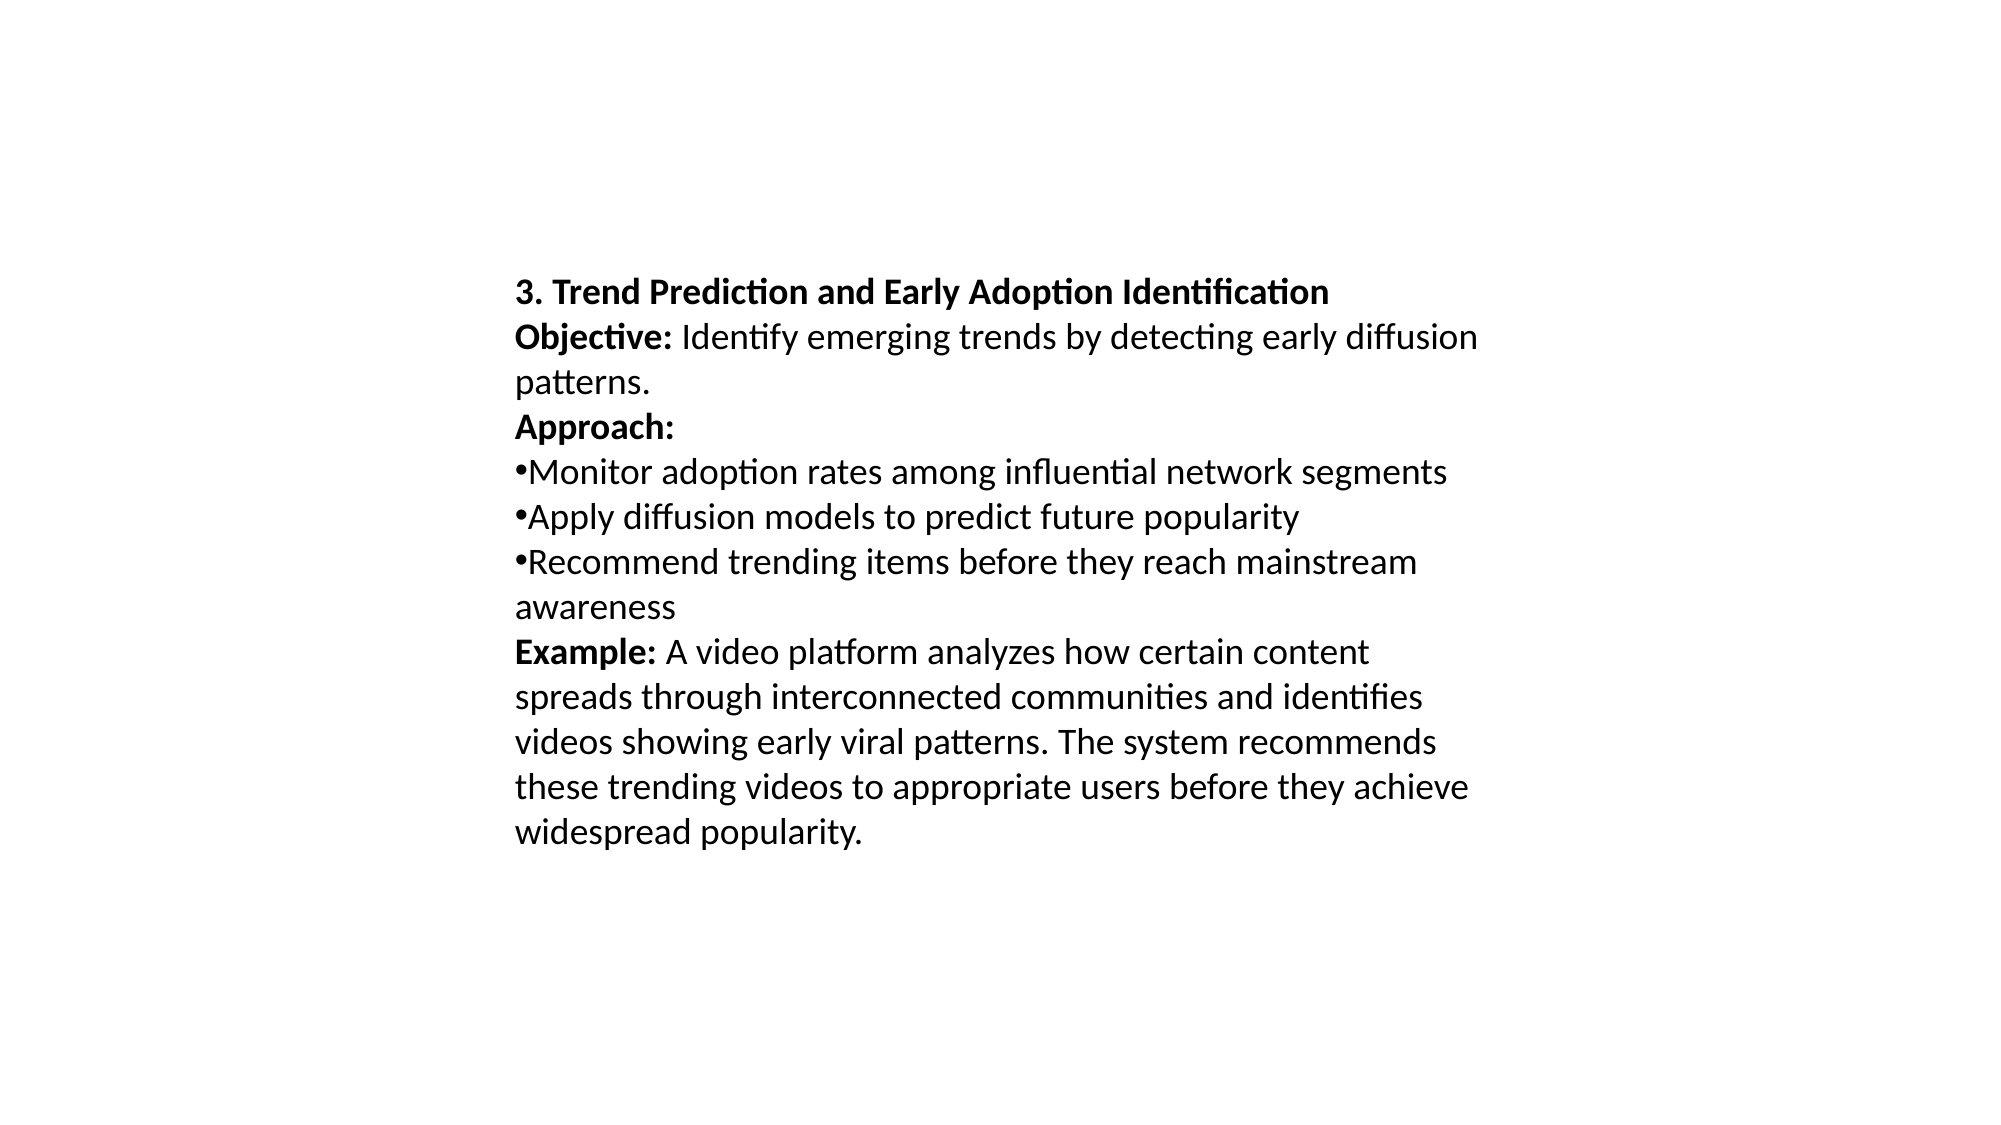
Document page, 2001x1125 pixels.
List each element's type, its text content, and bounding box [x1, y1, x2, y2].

text_box 3. Trend Prediction and Early Adoption Identification Objective: Identify emerging trends by detecting early diffusion patterns. Approach: Monitor adoption rates among influential network segments Apply diffusion models to predict future popularity Recommend trending items before they reach mainstream awareness Example: A video platform analyzes how certain content spreads through interconnected communities and identifies videos showing early viral patterns. The system recommends these trending videos to appropriate users before they achieve widespread popularity. [500, 259, 1500, 860]
